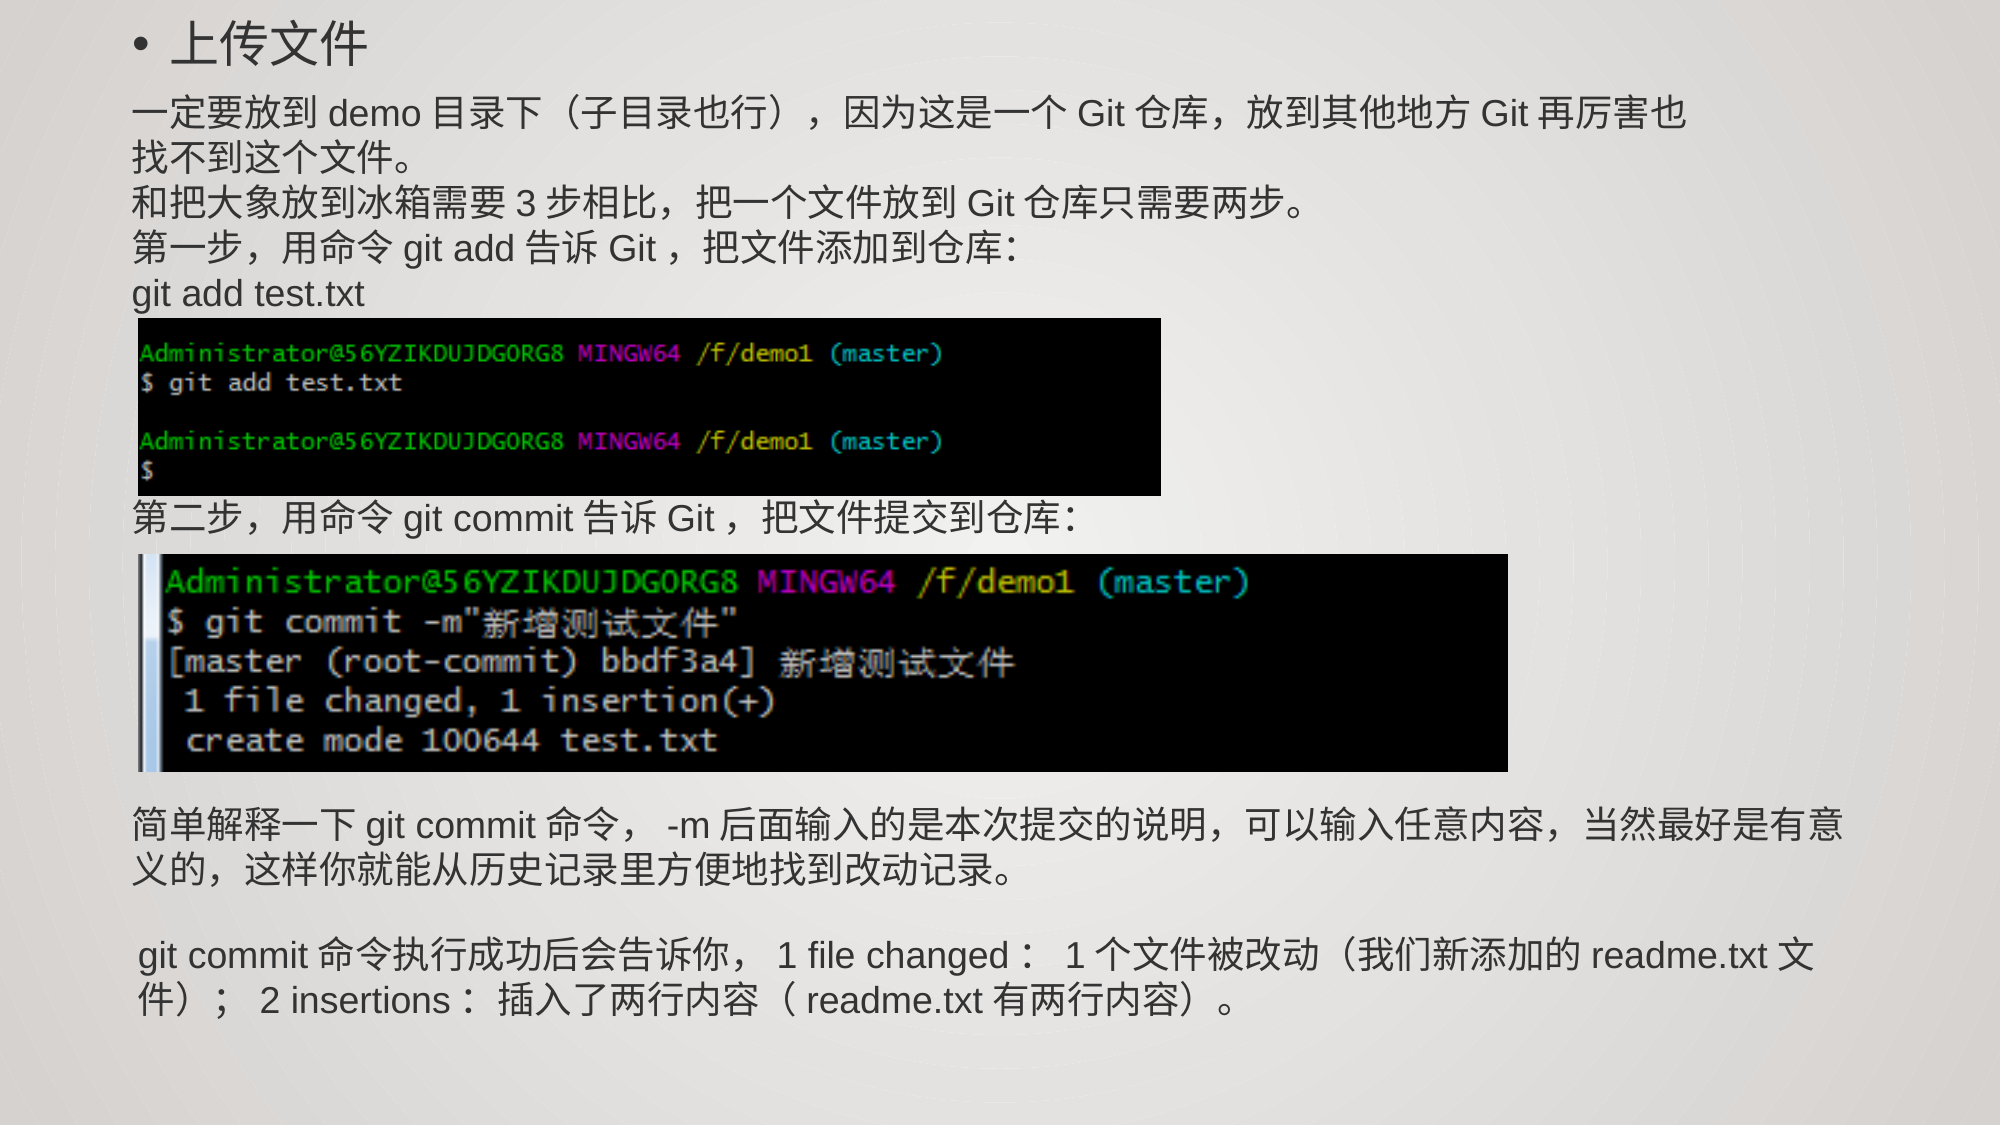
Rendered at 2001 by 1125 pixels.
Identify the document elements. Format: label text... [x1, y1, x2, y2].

picture [137, 554, 1508, 772]
text_box 简单解释一下git commit命令，-m后面输入的是本次提交的说明，可以输入任意内容，当然最好是有意义的，这样你就能从历史记录里方便地找到改动记录。 [116, 793, 1896, 899]
text_box git commit命令执行成功后会告诉你，1 file changed：1个文件被改动（我们新添加的readme.txt文件）；2 insertions：插入了两行内容（readme.txt有两行内容）。 [123, 923, 1896, 1028]
text_box 一定要放到demo目录下（子目录也行），因为这是一个Git仓库，放到其他地方Git再厉害也找不到这个文件。 和把大象放到冰箱需要3步相比，把一个文件放到Git仓库只需要两步。 第一步，用命令git add告诉Git，把文件添加到仓库： git add test.txt 第二步，用命令git commit告诉Git，把文件提交到仓库： [116, 81, 1732, 592]
list 上传文件 [116, 11, 1842, 198]
picture [137, 318, 1161, 496]
